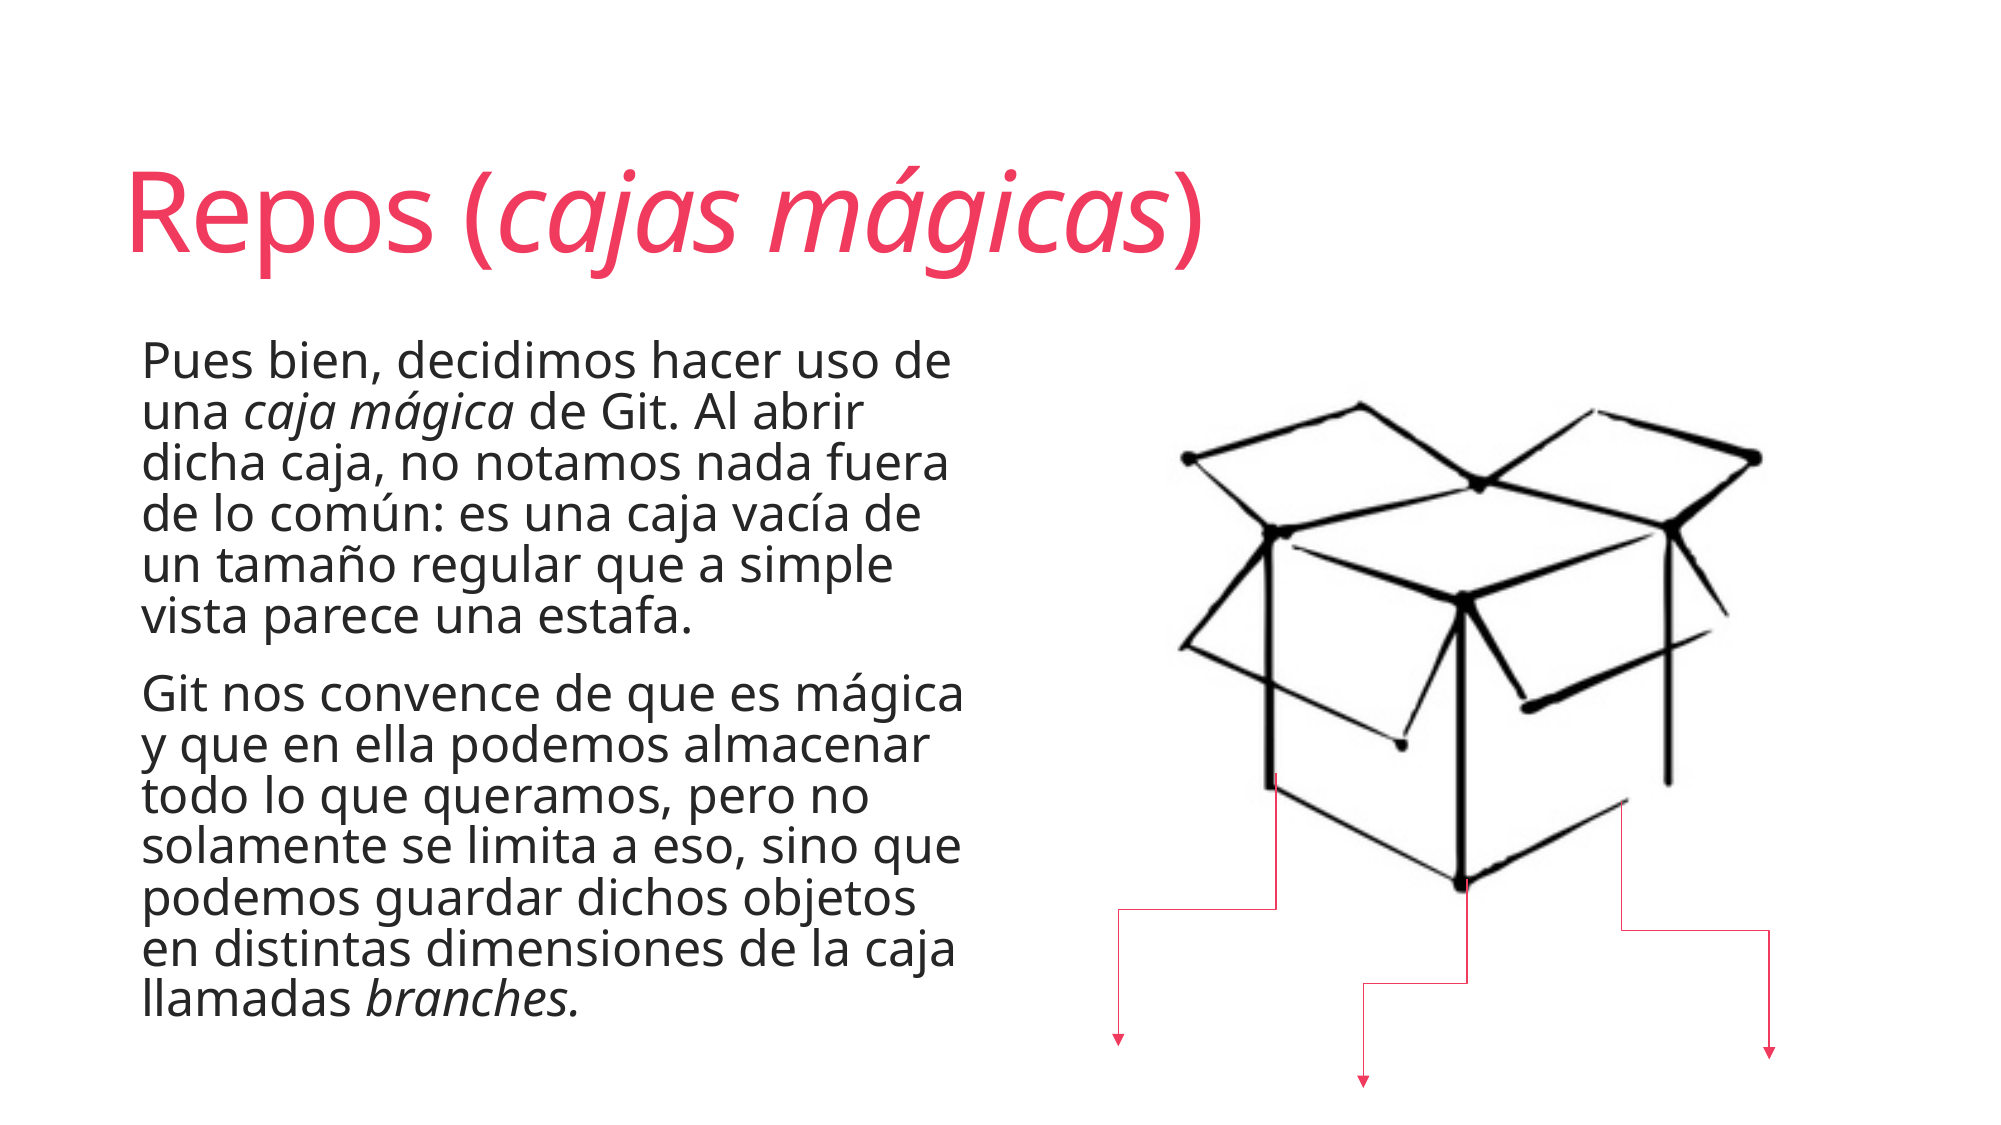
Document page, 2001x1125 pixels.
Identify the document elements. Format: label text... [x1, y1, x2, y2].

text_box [1566, 856, 1825, 1005]
picture [1166, 323, 1768, 955]
list Pues bien, decidimos hacer uso de una caja mágica de Git. Al abrir dicha caja, no notamos nada fuera de lo común: es una caja vacía de un tamaño regular que a simple vista parece una estafa. Git nos convence de que es mágica y que en ella podemos almacenar todo lo que queramos, pero no solamente se limita a eso, sino que podemos guardar dichos objetos en distintas dimensiones de la caja llamadas branches. [111, 329, 1000, 948]
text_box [1310, 931, 1520, 1036]
title Repos (cajas mágicas) [107, 81, 1875, 354]
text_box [1060, 830, 1335, 989]
